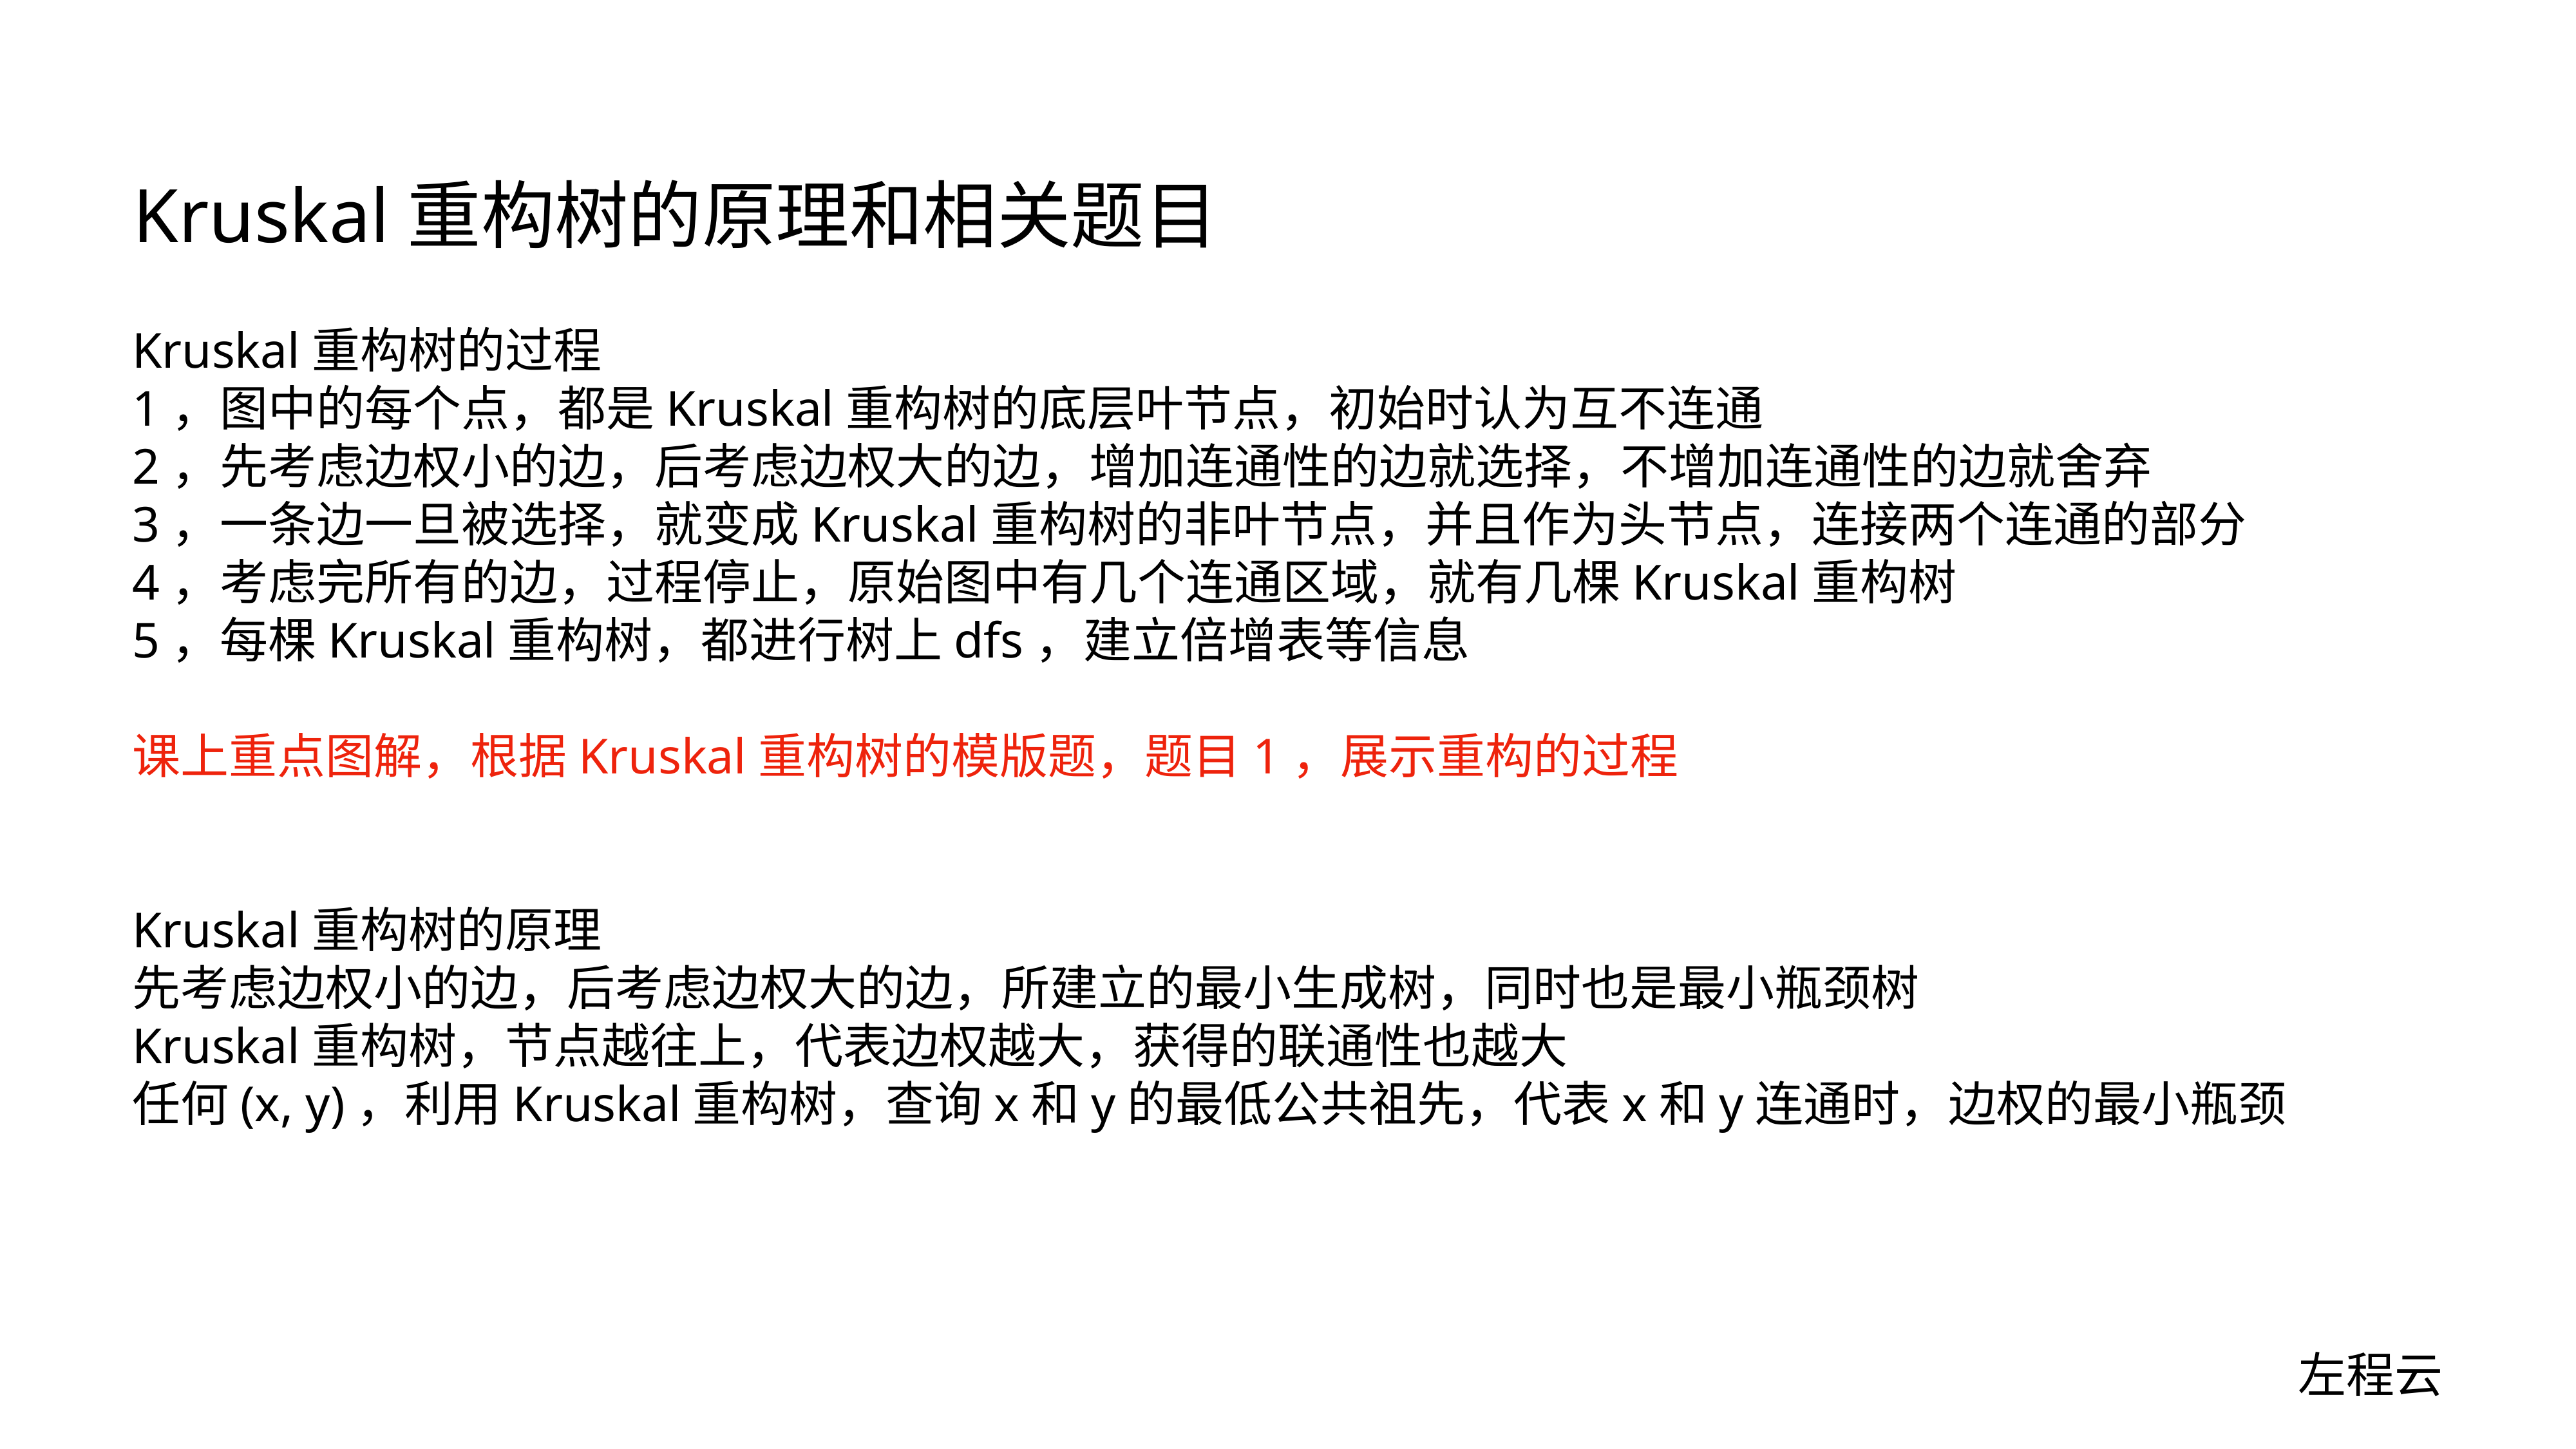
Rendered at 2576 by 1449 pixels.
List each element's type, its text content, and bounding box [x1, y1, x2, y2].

text_box Kruskal重构树的过程 1，图中的每个点，都是Kruskal重构树的底层叶节点，初始时认为互不连通 2，先考虑边权小的边，后考虑边权大的边，增加连通性的边就选择，不增加连通性的边就舍弃 3，一条边一旦被选择，就变成Kruskal重构树的非叶节点，并且作为头节点，连接两个连通的部分 4，考虑完所有的边，过程停止，原始图中有几个连通区域，就有几棵Kruskal重构树 5，每棵Kruskal重构树，都进行树上dfs，建立倍增表等信息 课上重点图解，根据Kruskal重构树的模版题，题目1，展示重构的过程 Kruskal重构树的原理 先考虑边权小的边，后考虑边权大的边，所建立的最小生成树，同时也是最小瓶颈树 Kruskal重构树，节点越往上，代表边权越大，获得的联通性也越大 任何(x, y)，利用Kruskal重构树，查询x和y的最低公共祖先，代表x和y连通时，边权的最小瓶颈 [127, 314, 2449, 1304]
text_box 左程云 [127, 1339, 2449, 1408]
title Kruskal重构树的原理和相关题目 [127, 48, 2449, 263]
